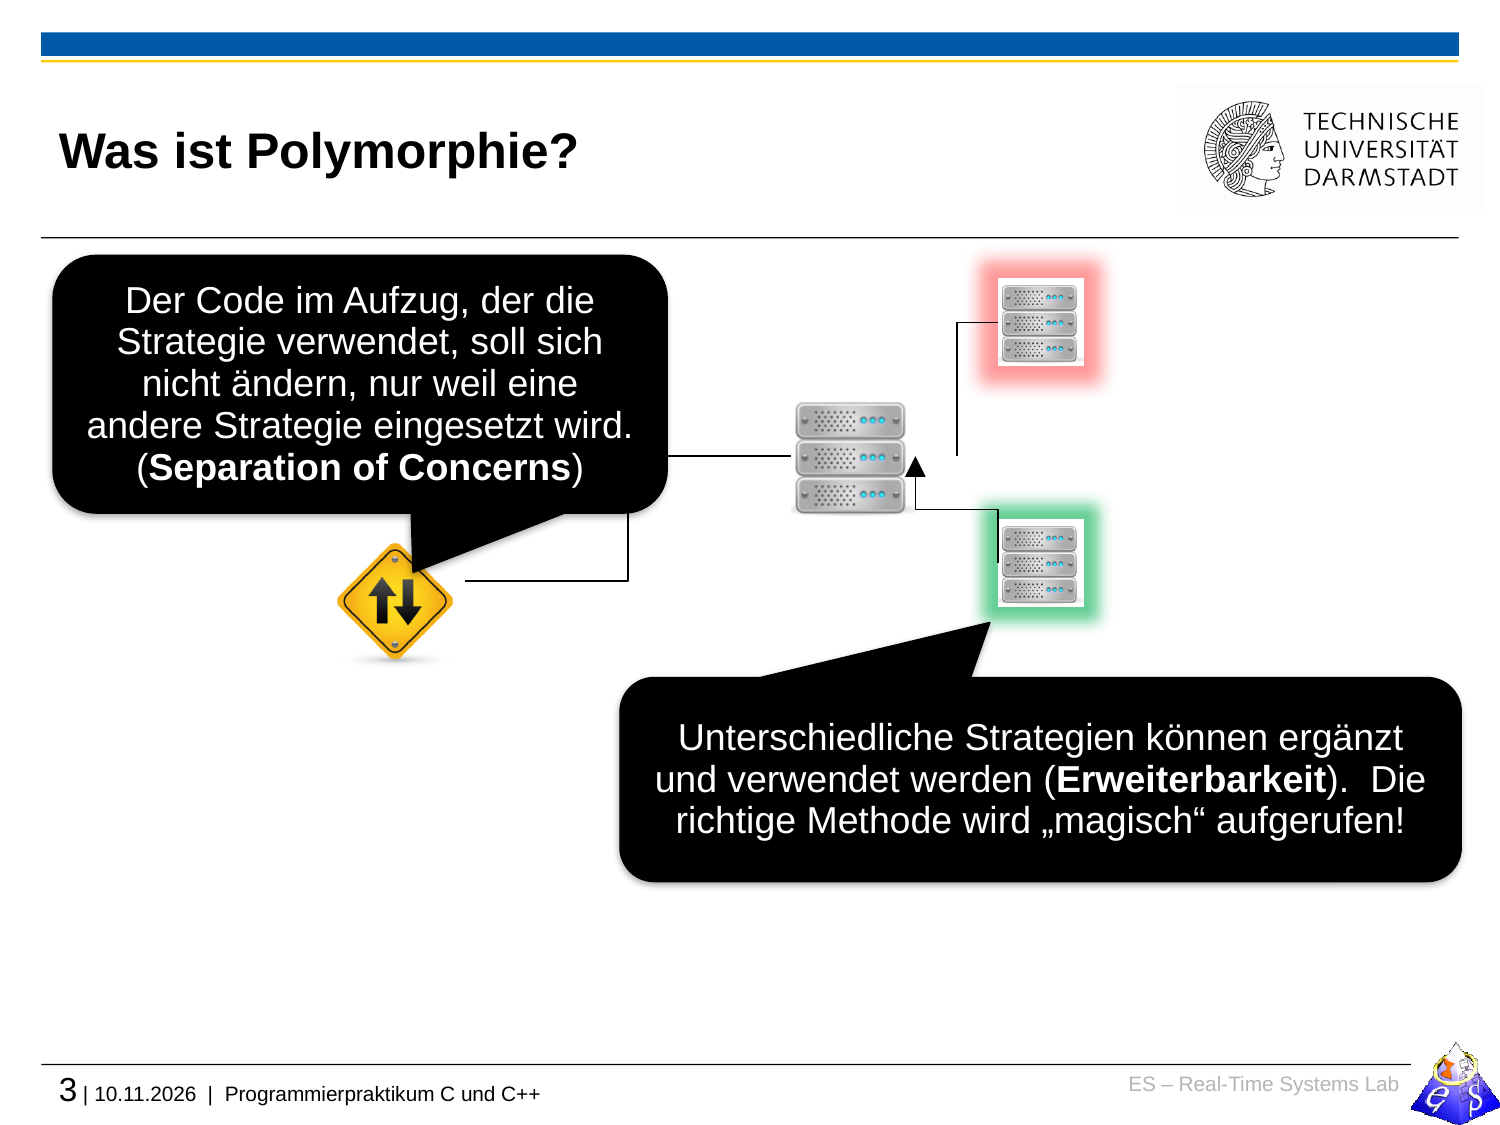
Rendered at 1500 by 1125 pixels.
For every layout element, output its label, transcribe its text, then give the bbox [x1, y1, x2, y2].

picture [997, 278, 1084, 366]
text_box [956, 322, 999, 457]
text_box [464, 455, 792, 582]
text_box Der Code im Aufzug, der die Strategie verwendet, soll sich nicht ändern, nur weil eine andere Strategie eingesetzt wird. (Separation of Concerns) [52, 254, 668, 532]
title Was ist Polymorphie? [58, 80, 1187, 218]
picture [791, 392, 916, 520]
picture [1187, 84, 1483, 214]
picture [997, 519, 1084, 607]
text_box Unterschiedliche Strategien können ergänzt und verwendet werden (Erweiterbarkeit). Die richtige Methode wird „magisch“ aufgerufen! [619, 621, 1462, 883]
picture [1411, 1041, 1500, 1125]
picture [324, 533, 466, 678]
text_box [915, 455, 999, 563]
